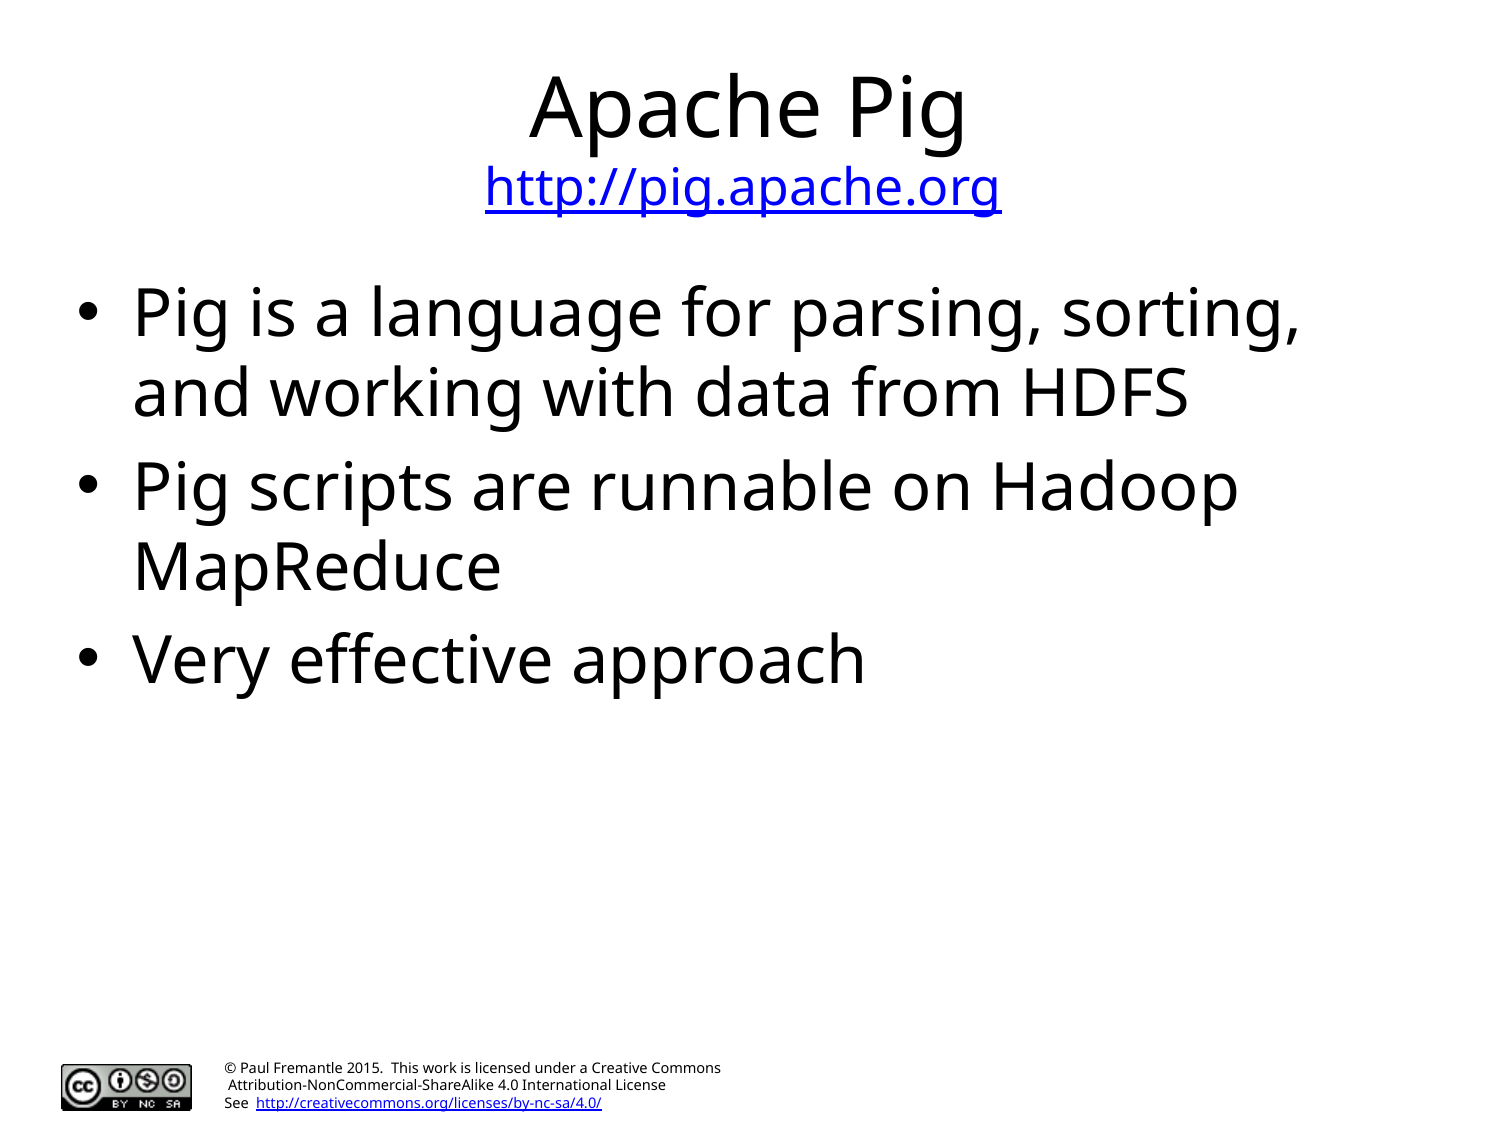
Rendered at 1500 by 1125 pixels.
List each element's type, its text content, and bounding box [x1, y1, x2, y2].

picture [61, 1064, 192, 1111]
title Apache Pig http://pig.apache.org [75, 45, 1425, 233]
list Pig is a language for parsing, sorting, and working with data from HDFS Pig scripts are runnable on Hadoop MapReduce Very effective approach [61, 262, 1412, 1005]
